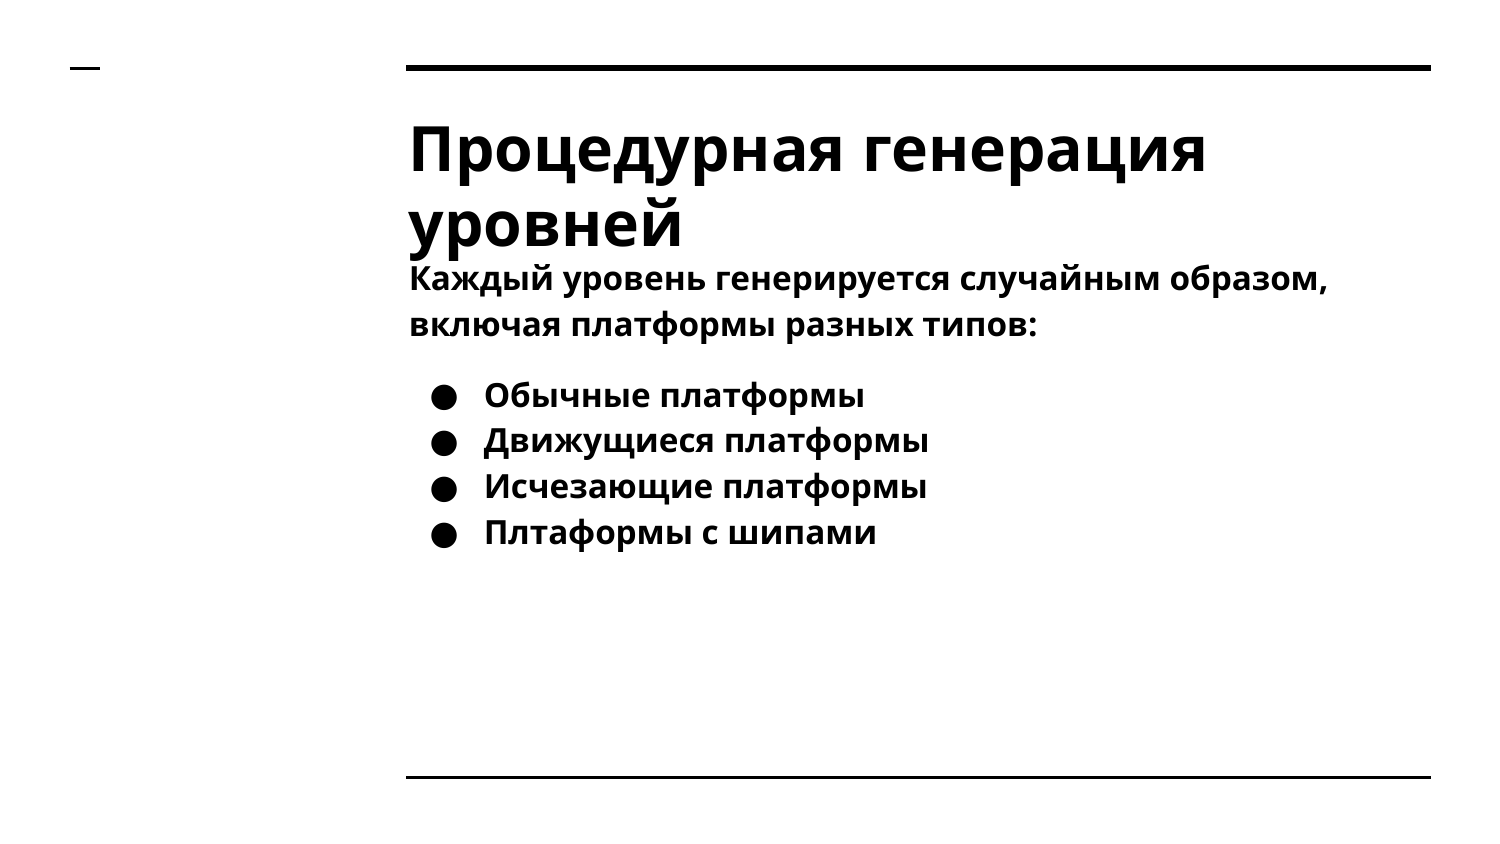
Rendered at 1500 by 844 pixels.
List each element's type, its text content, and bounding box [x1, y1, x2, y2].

list Каждый уровень генерируется случайным образом, включая платформы разных типов: Обычные платформы Движущиеся платформы Исчезающие платформы Плтаформы с шипами [393, 236, 1431, 729]
title Процедурная генерация уровней [393, 94, 1431, 199]
